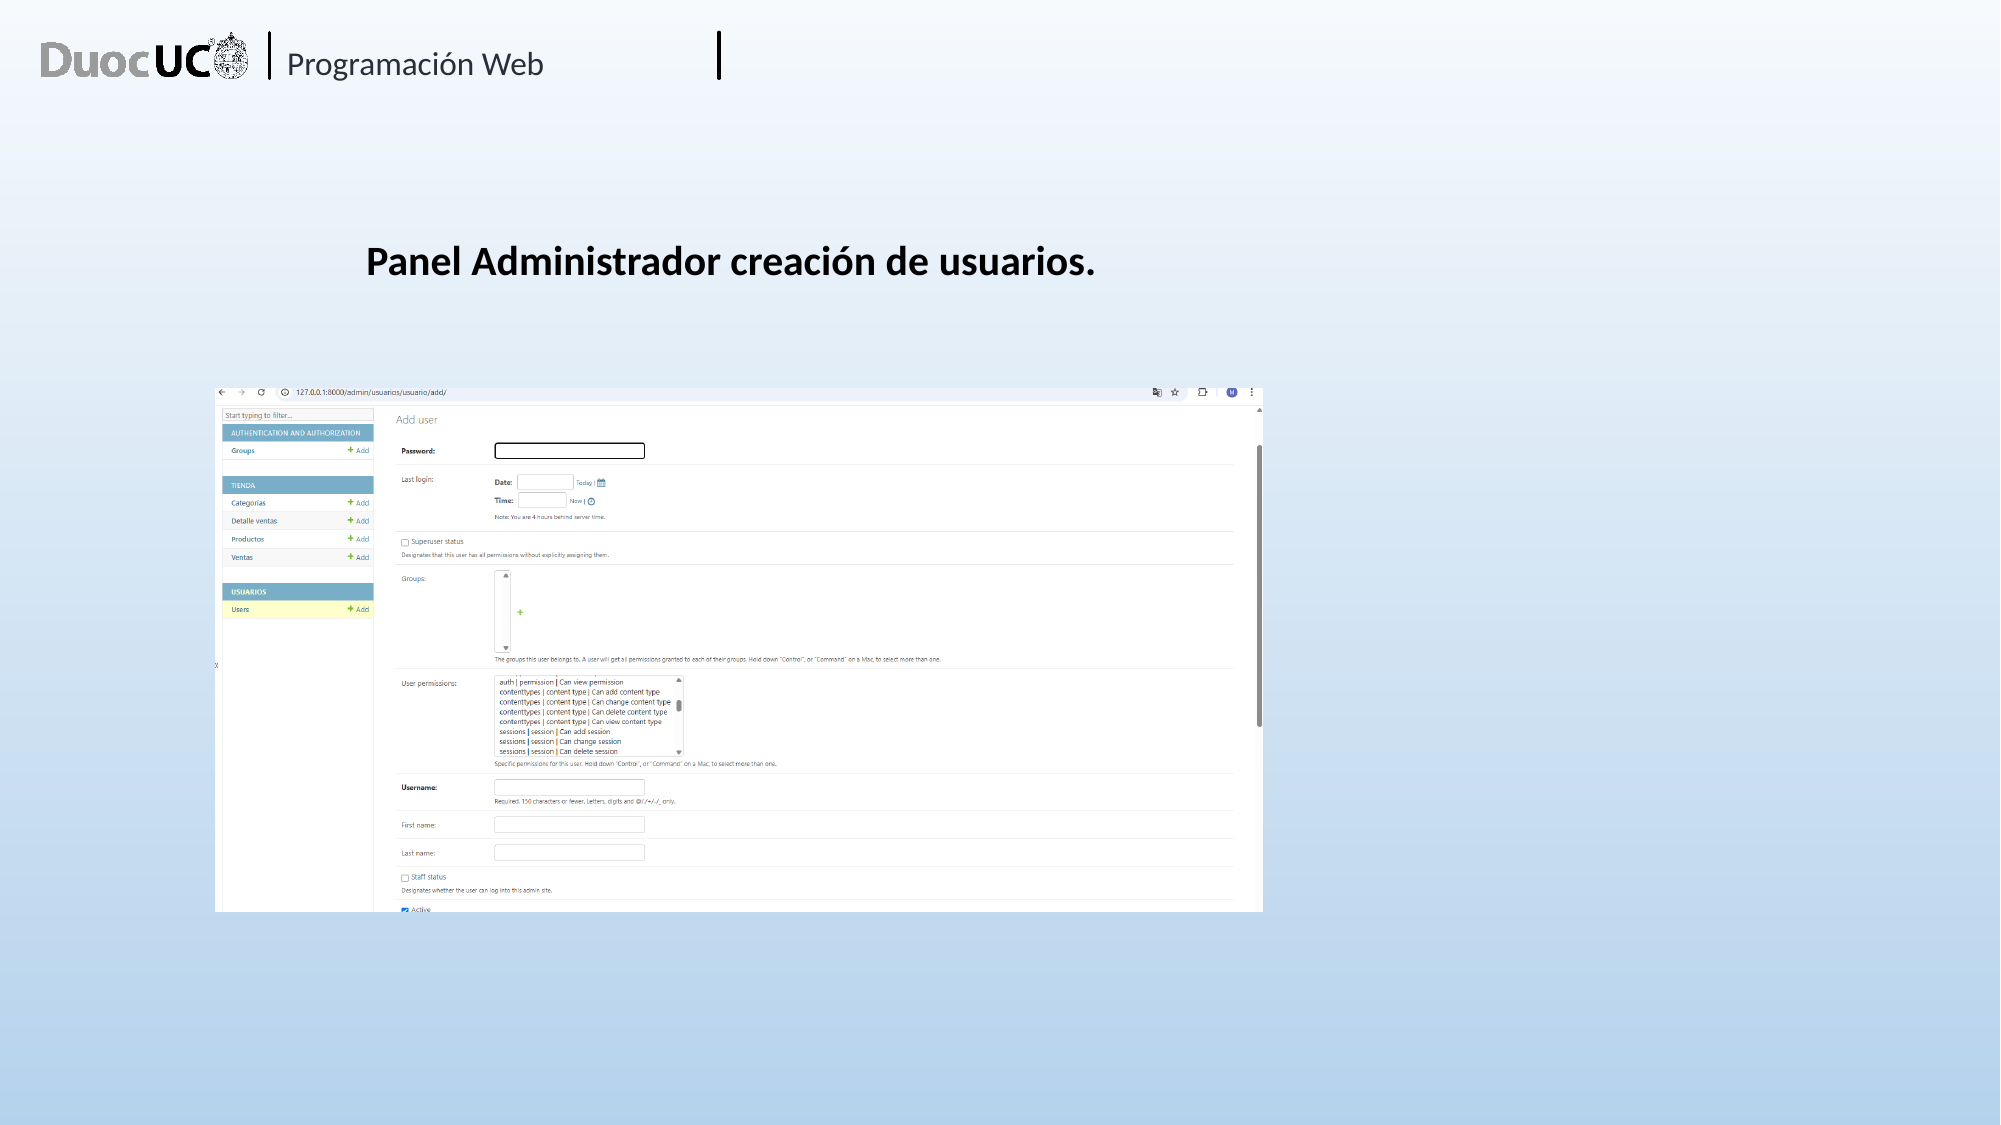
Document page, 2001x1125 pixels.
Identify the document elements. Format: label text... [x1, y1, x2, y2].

text_box Programación Web [272, 31, 752, 90]
picture [214, 388, 1263, 912]
picture [41, 32, 248, 79]
text_box Panel Administrador creación de usuarios. [351, 225, 1153, 291]
